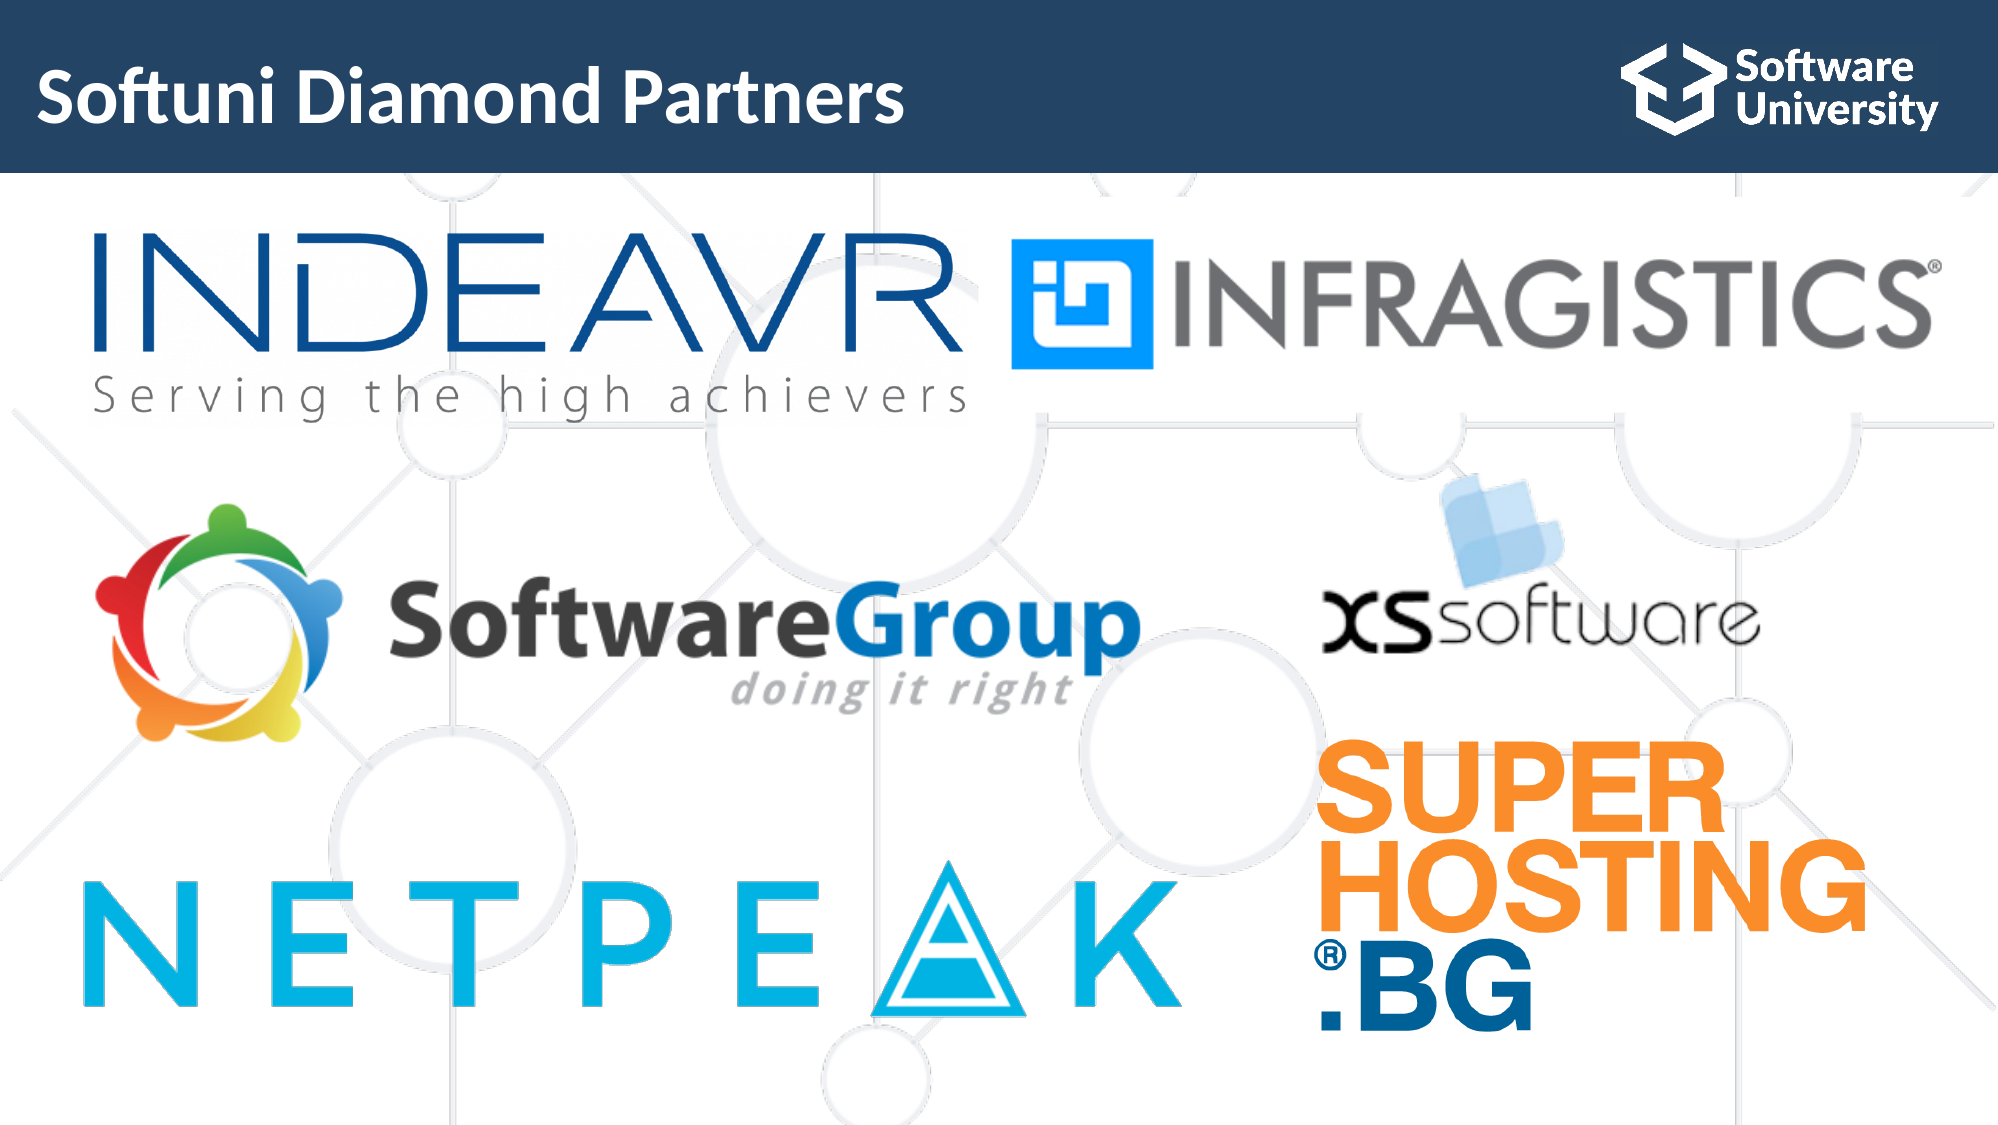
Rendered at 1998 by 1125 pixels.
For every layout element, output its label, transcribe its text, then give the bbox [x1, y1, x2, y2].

picture [1621, 43, 1939, 136]
title Softuni Diamond Partners [30, 17, 1591, 164]
picture [0, 173, 1998, 1125]
